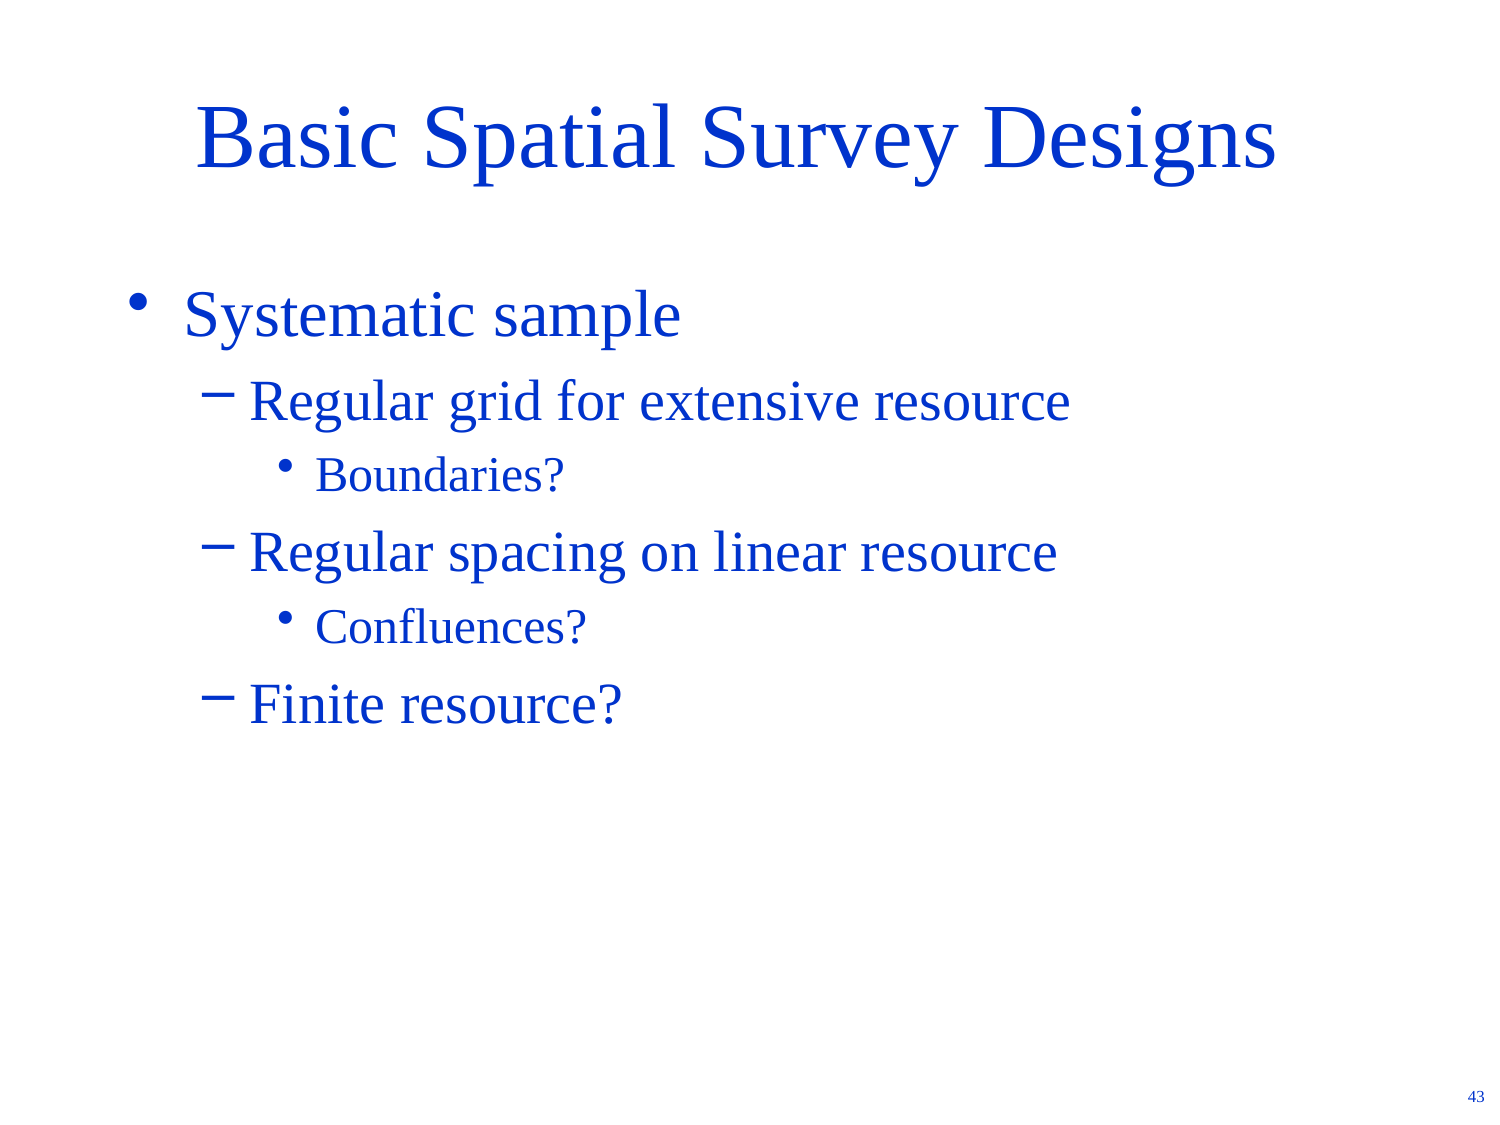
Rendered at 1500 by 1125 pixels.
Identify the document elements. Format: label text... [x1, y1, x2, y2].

slide_number 43 [1074, 1058, 1500, 1101]
list Systematic sample Regular grid for extensive resource Boundaries? Regular spacing on linear resource Confluences? Finite resource? [112, 262, 1388, 1026]
title Basic Spatial Survey Designs [99, 37, 1376, 226]
